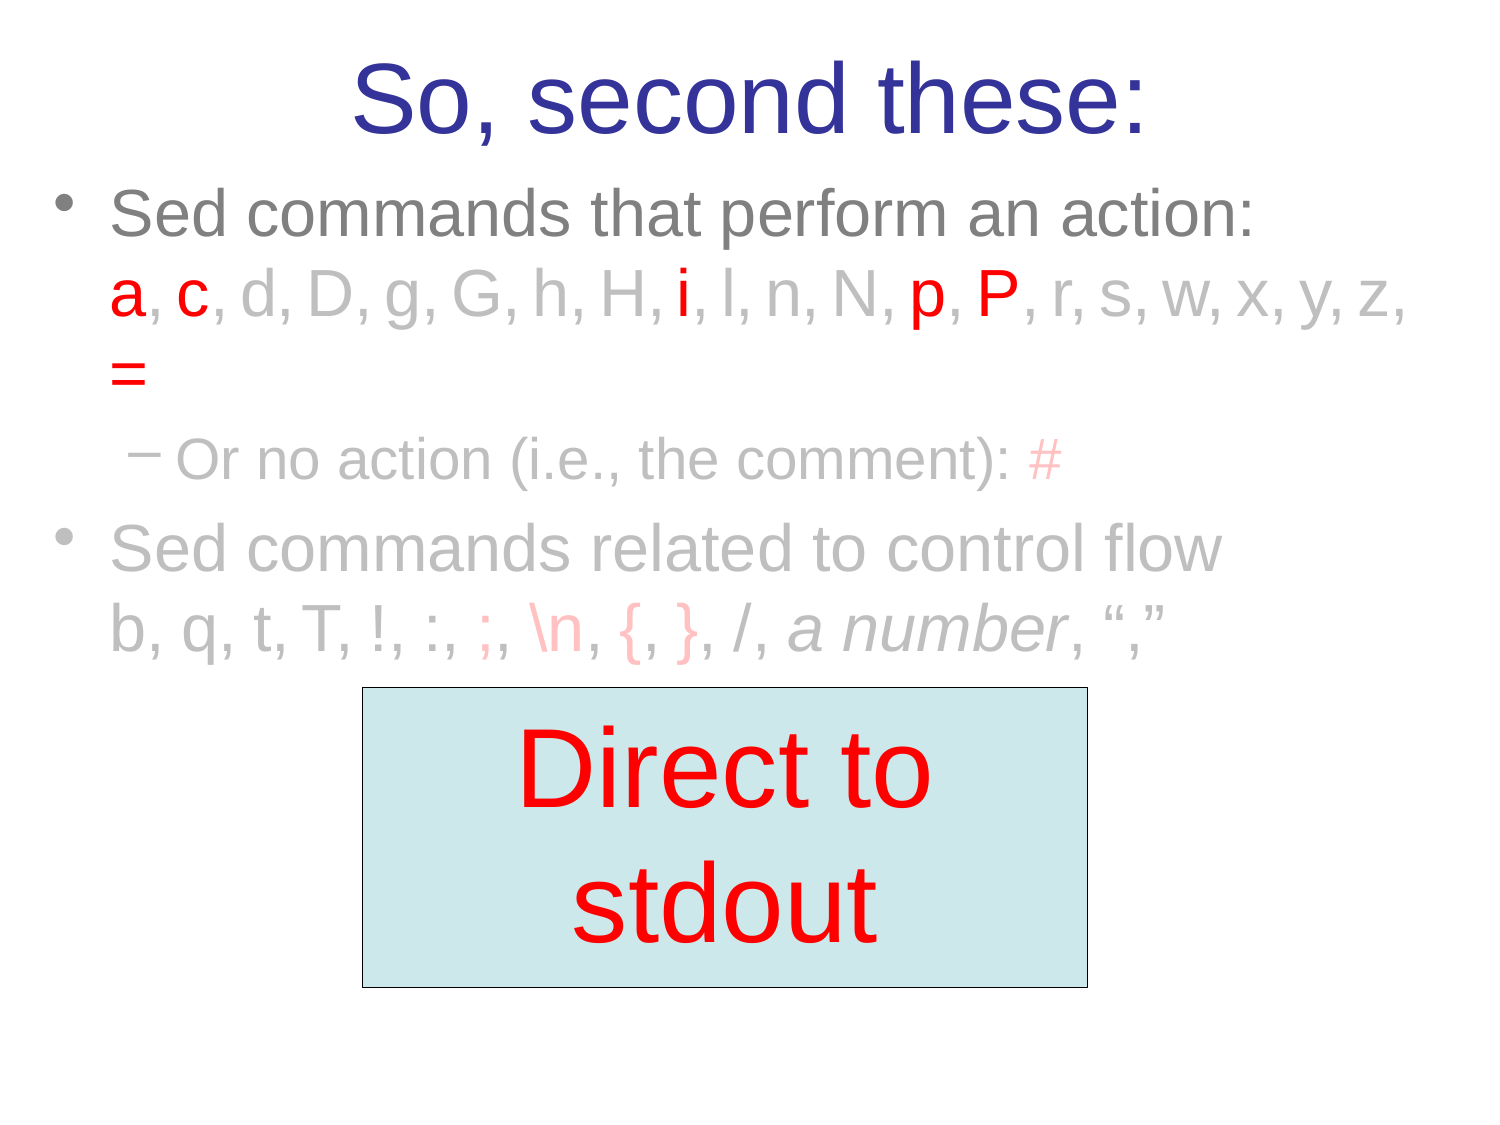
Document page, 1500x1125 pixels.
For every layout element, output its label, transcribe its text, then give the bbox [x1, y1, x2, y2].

text_box Direct to stdout [362, 687, 1088, 988]
title So, second these: [37, 12, 1463, 176]
list Sed commands that perform an action: a, c, d, D, g, G, h, H, i, l, n, N, p, P, r, s, w, x, y, z, = Or no action (i.e., the comment): # Sed commands related to control flow b, q, t, T, !, :, ;, \n, {, }, /, a number, “,” [38, 162, 1476, 1125]
